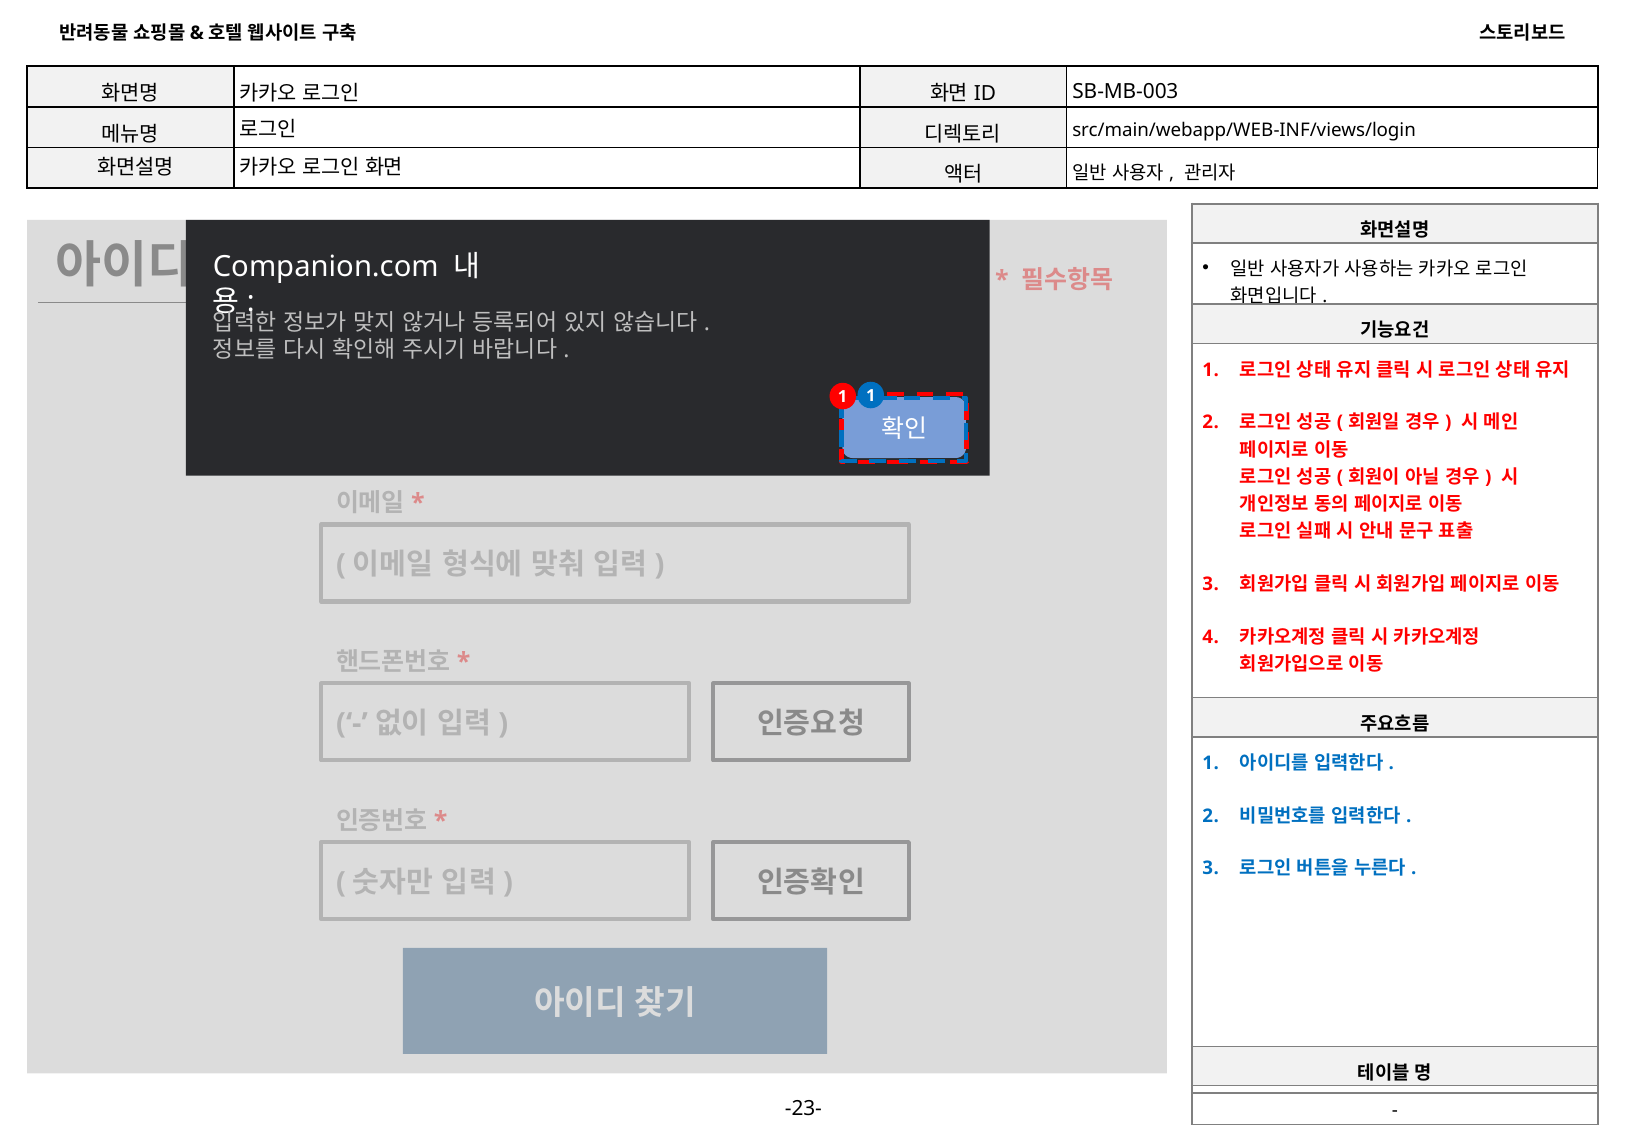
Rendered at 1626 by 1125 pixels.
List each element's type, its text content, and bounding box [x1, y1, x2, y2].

table_cell 메뉴명 [28, 108, 233, 147]
text_box [915, 392, 967, 397]
table_cell 액터 [861, 148, 1066, 187]
table_cell 주요흐름 [1193, 698, 1597, 736]
table_cell 로그인 [235, 108, 859, 147]
table_header 화면명 [28, 67, 233, 106]
text_box [915, 396, 968, 463]
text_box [20, 209, 910, 1055]
table_header 화면설명 [1193, 205, 1597, 242]
table_cell 기능요건 [1193, 305, 1597, 343]
text_box [25, 218, 1169, 1075]
table_header 카카오 로그인 [235, 67, 859, 106]
table_header 테이블 명 [1193, 1047, 1597, 1085]
table_cell 일반 사용자가 사용하는 카카오 로그인 화면입니다. [1193, 244, 1597, 303]
table_header SB-MB-003 [1067, 67, 1597, 106]
table_cell 아이디를 입력한다. 비밀번호를 입력한다. 로그인 버튼을 누른다. [1193, 738, 1597, 1046]
table_cell 카카오 로그인 화면 [235, 148, 859, 187]
table_cell 일반 사용자, 관리자 [1067, 148, 1597, 187]
table_header 화면ID [861, 67, 1066, 106]
table_cell 로그인 상태 유지 클릭 시 로그인 상태 유지 로그인 성공(회원일 경우) 시 메인 페이지로 이동 로그인 성공(회원이 아닐 경우) 시 개인정보 동의 페이지로 이동 로그인 실패 시 안내 문구 표출 회원가입 클릭 시 회원가입 페이지로 이동 카카오계정 클릭 시 카카오계정 회원가입으로 이동 비밀번호 찾기 클릭 시 카카오계정 비밀번호 찾기로 이동 [1193, 344, 1597, 697]
table_cell 디렉토리 [861, 108, 1066, 147]
text_box [915, 218, 992, 478]
table_cell src/main/webapp/WEB-INF/views/login [1067, 108, 1597, 147]
table_cell 화면설명 [28, 148, 233, 187]
table_cell - [1193, 1086, 1597, 1124]
